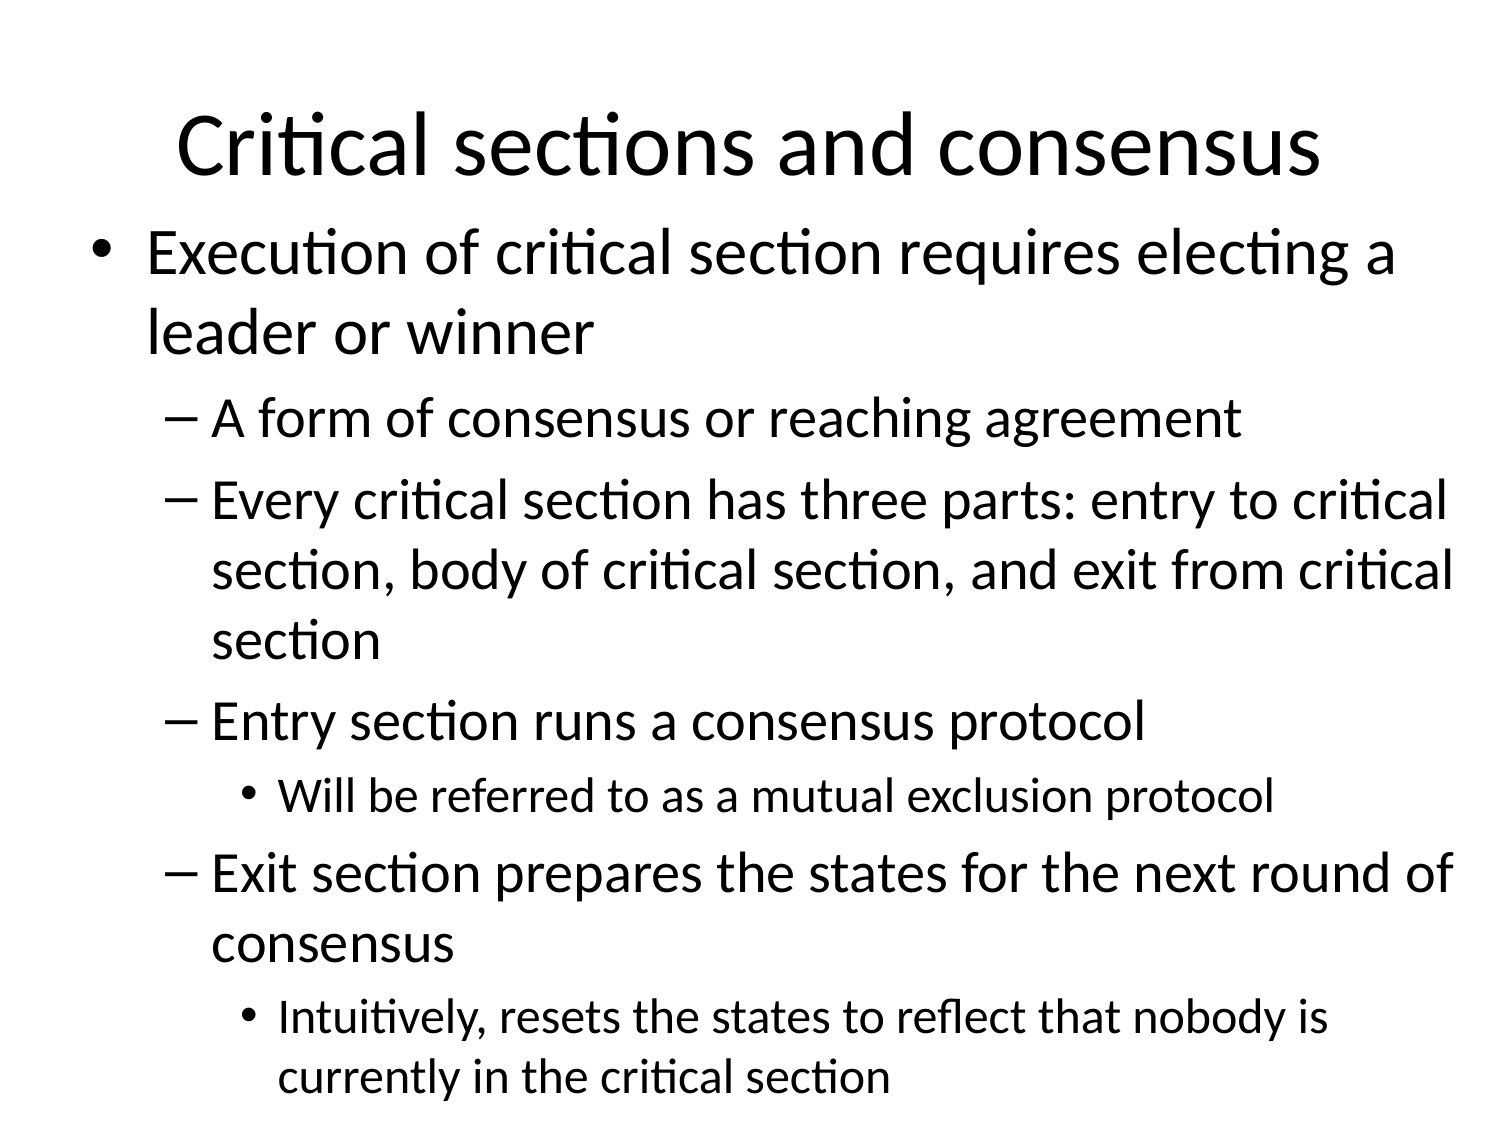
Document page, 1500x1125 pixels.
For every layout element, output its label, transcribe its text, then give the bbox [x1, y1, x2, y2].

list Execution of critical section requires electing a leader or winner A form of consensus or reaching agreement Every critical section has three parts: entry to critical section, body of critical section, and exit from critical section Entry section runs a consensus protocol Will be referred to as a mutual exclusion protocol Exit section prepares the states for the next round of consensus Intuitively, resets the states to reflect that nobody is currently in the critical section [75, 200, 1500, 1125]
title Critical sections and consensus [75, 45, 1425, 200]
